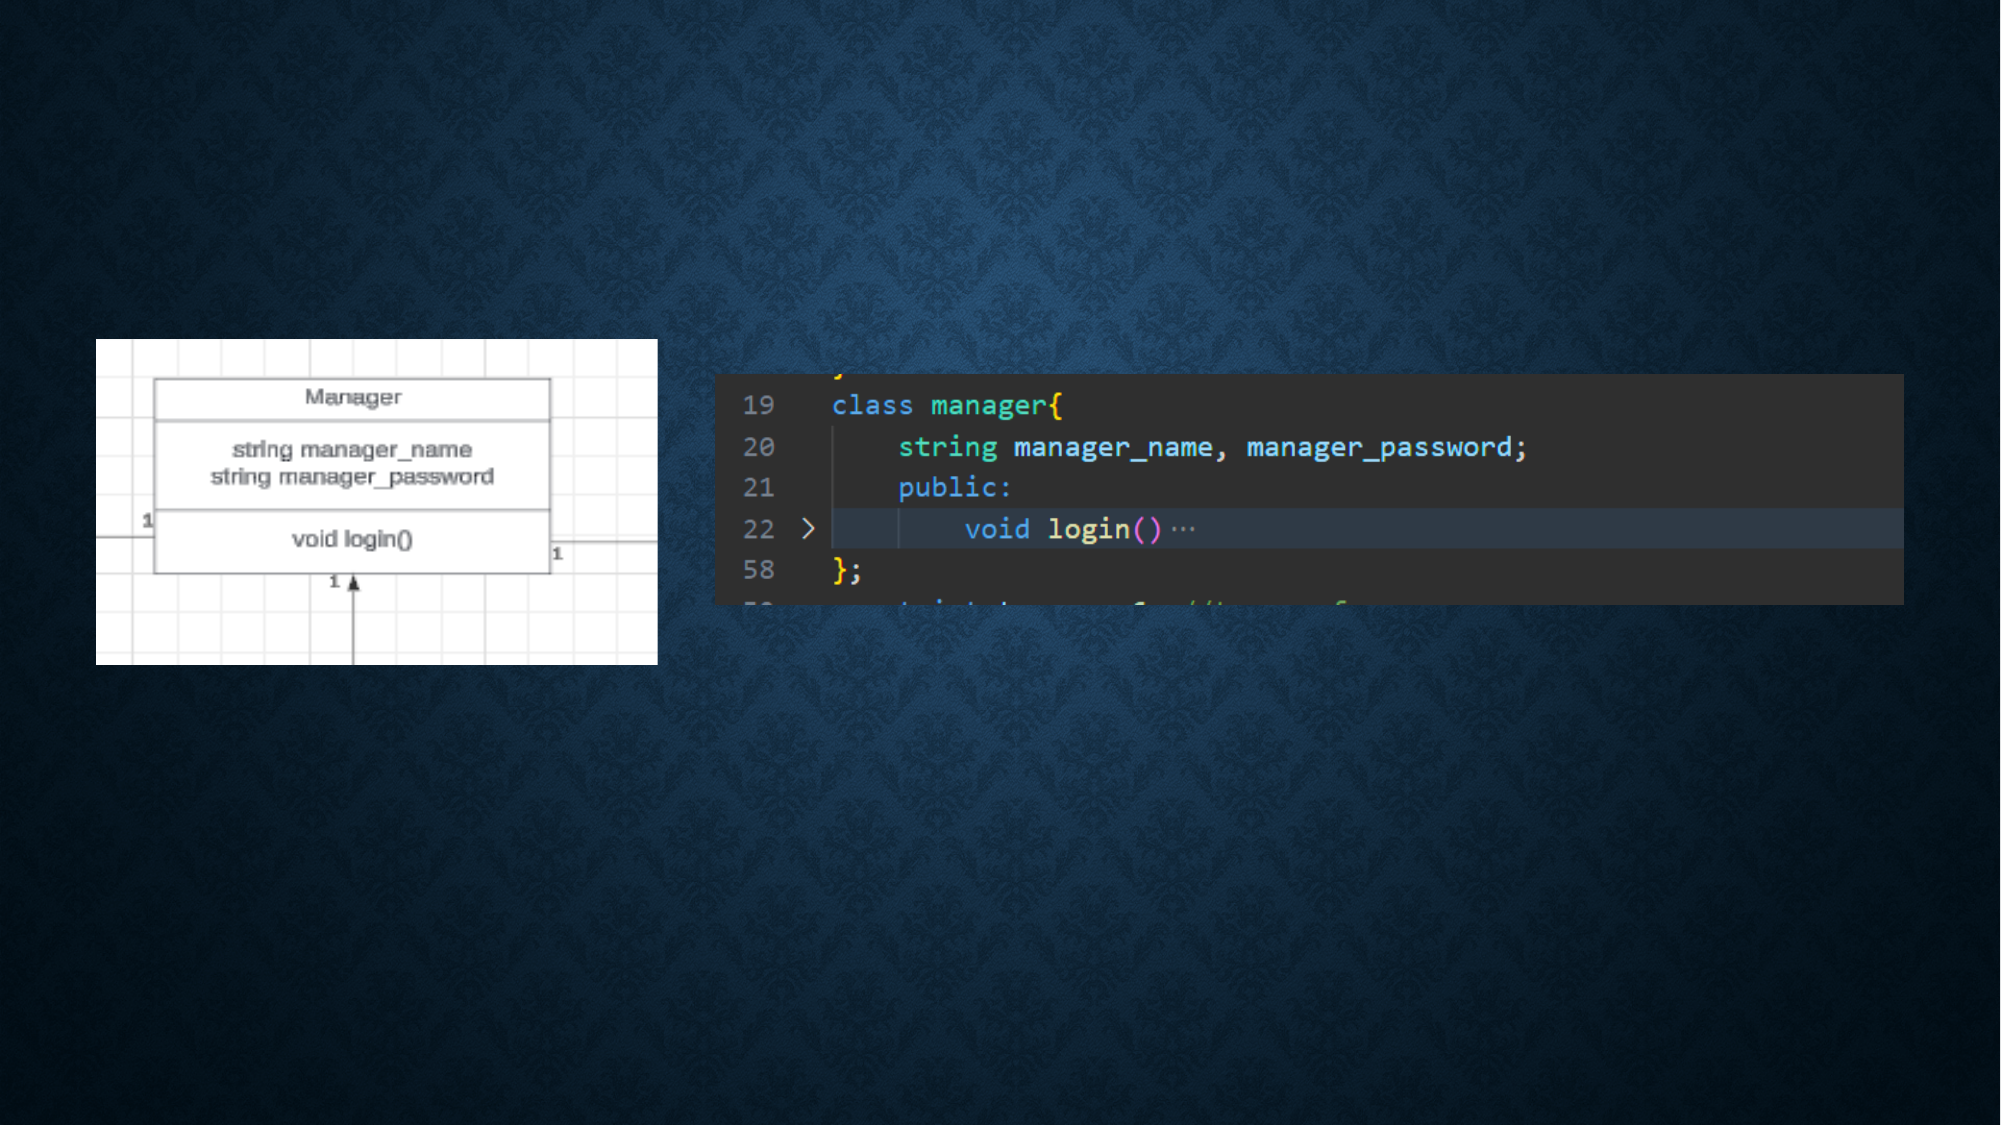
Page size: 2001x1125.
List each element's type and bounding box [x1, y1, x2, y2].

picture [95, 338, 659, 665]
picture [715, 373, 1905, 605]
